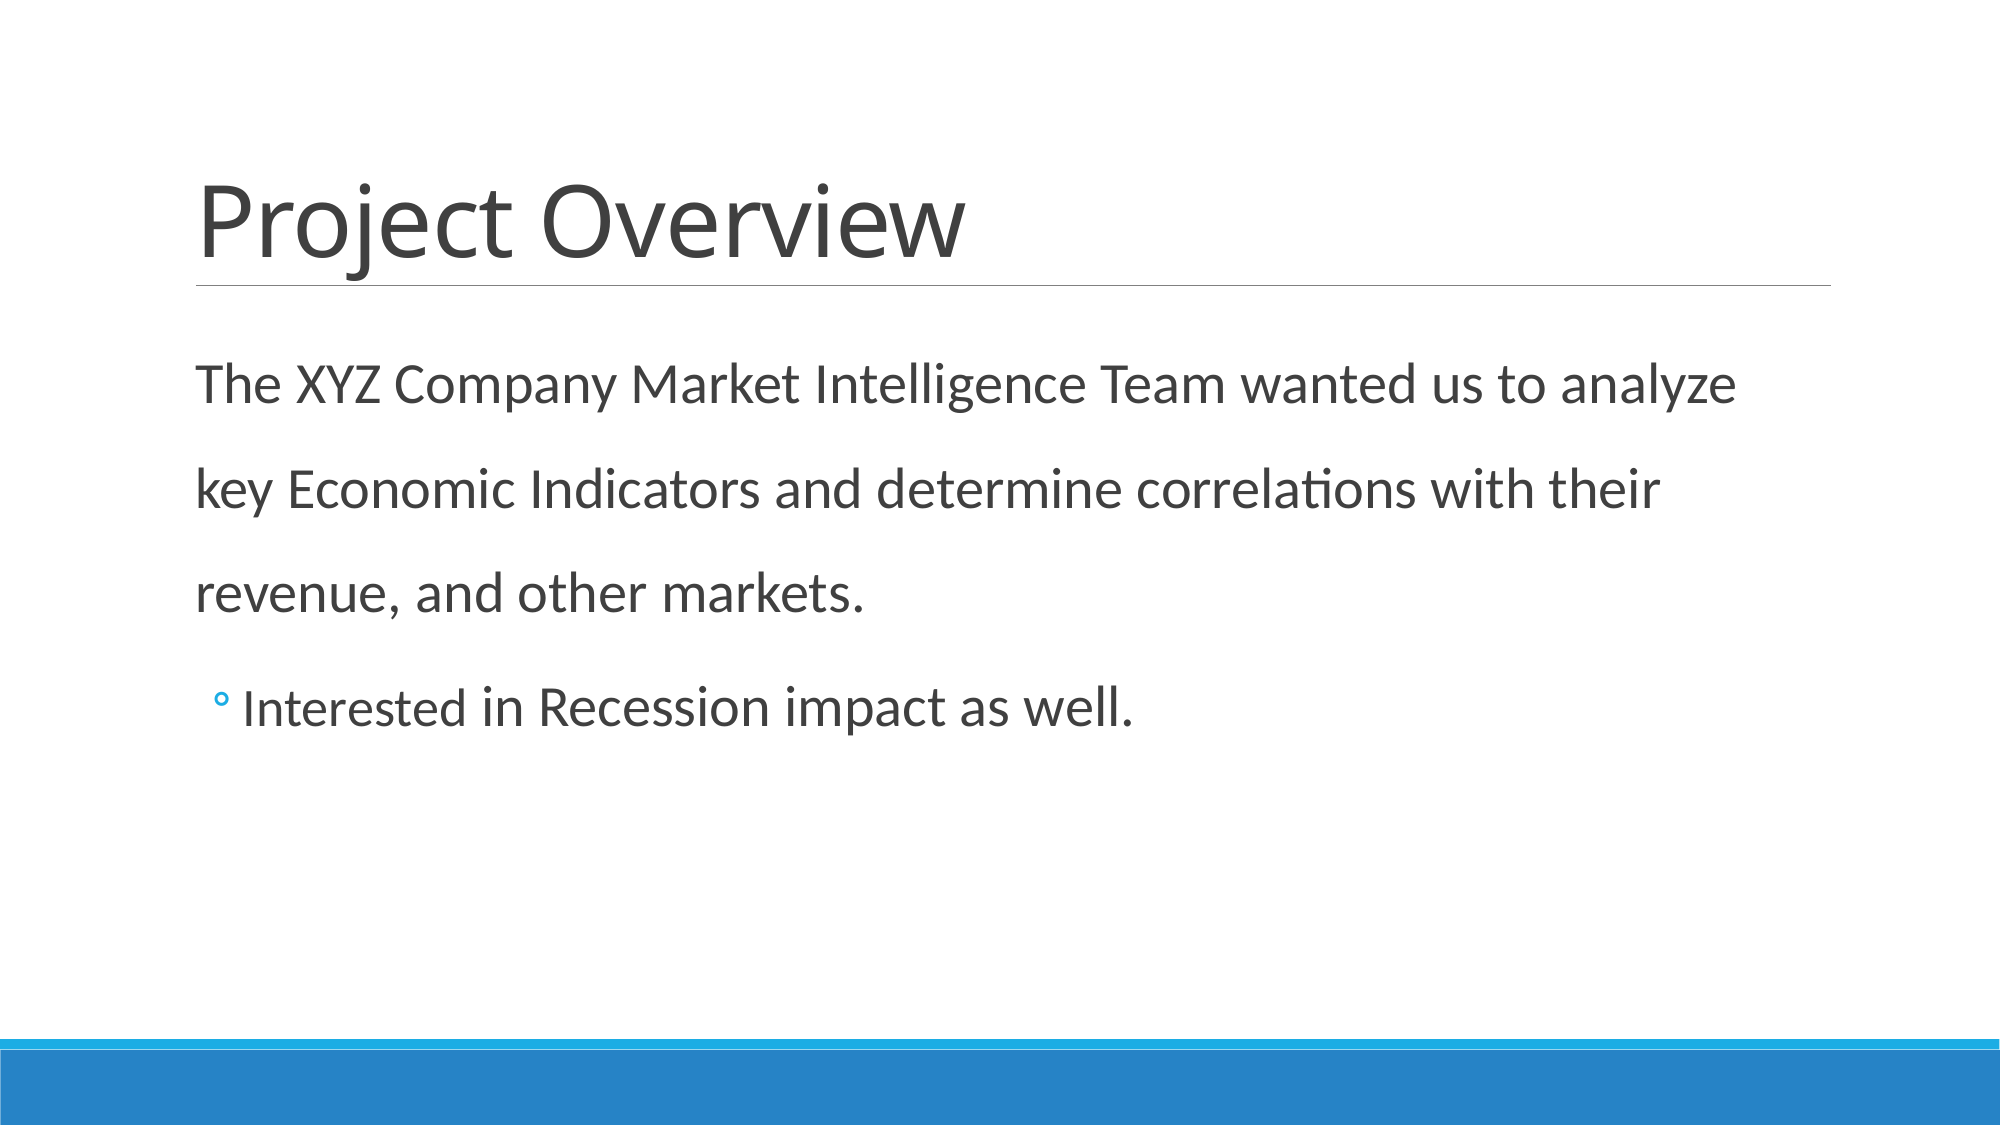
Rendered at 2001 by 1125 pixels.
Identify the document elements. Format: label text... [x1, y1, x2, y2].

title Project Overview [180, 47, 1830, 285]
list The XYZ Company Market Intelligence Team wanted us to analyze key Economic Indicators and determine correlations with their revenue, and other markets. Interested in Recession impact as well. [180, 302, 1830, 963]
